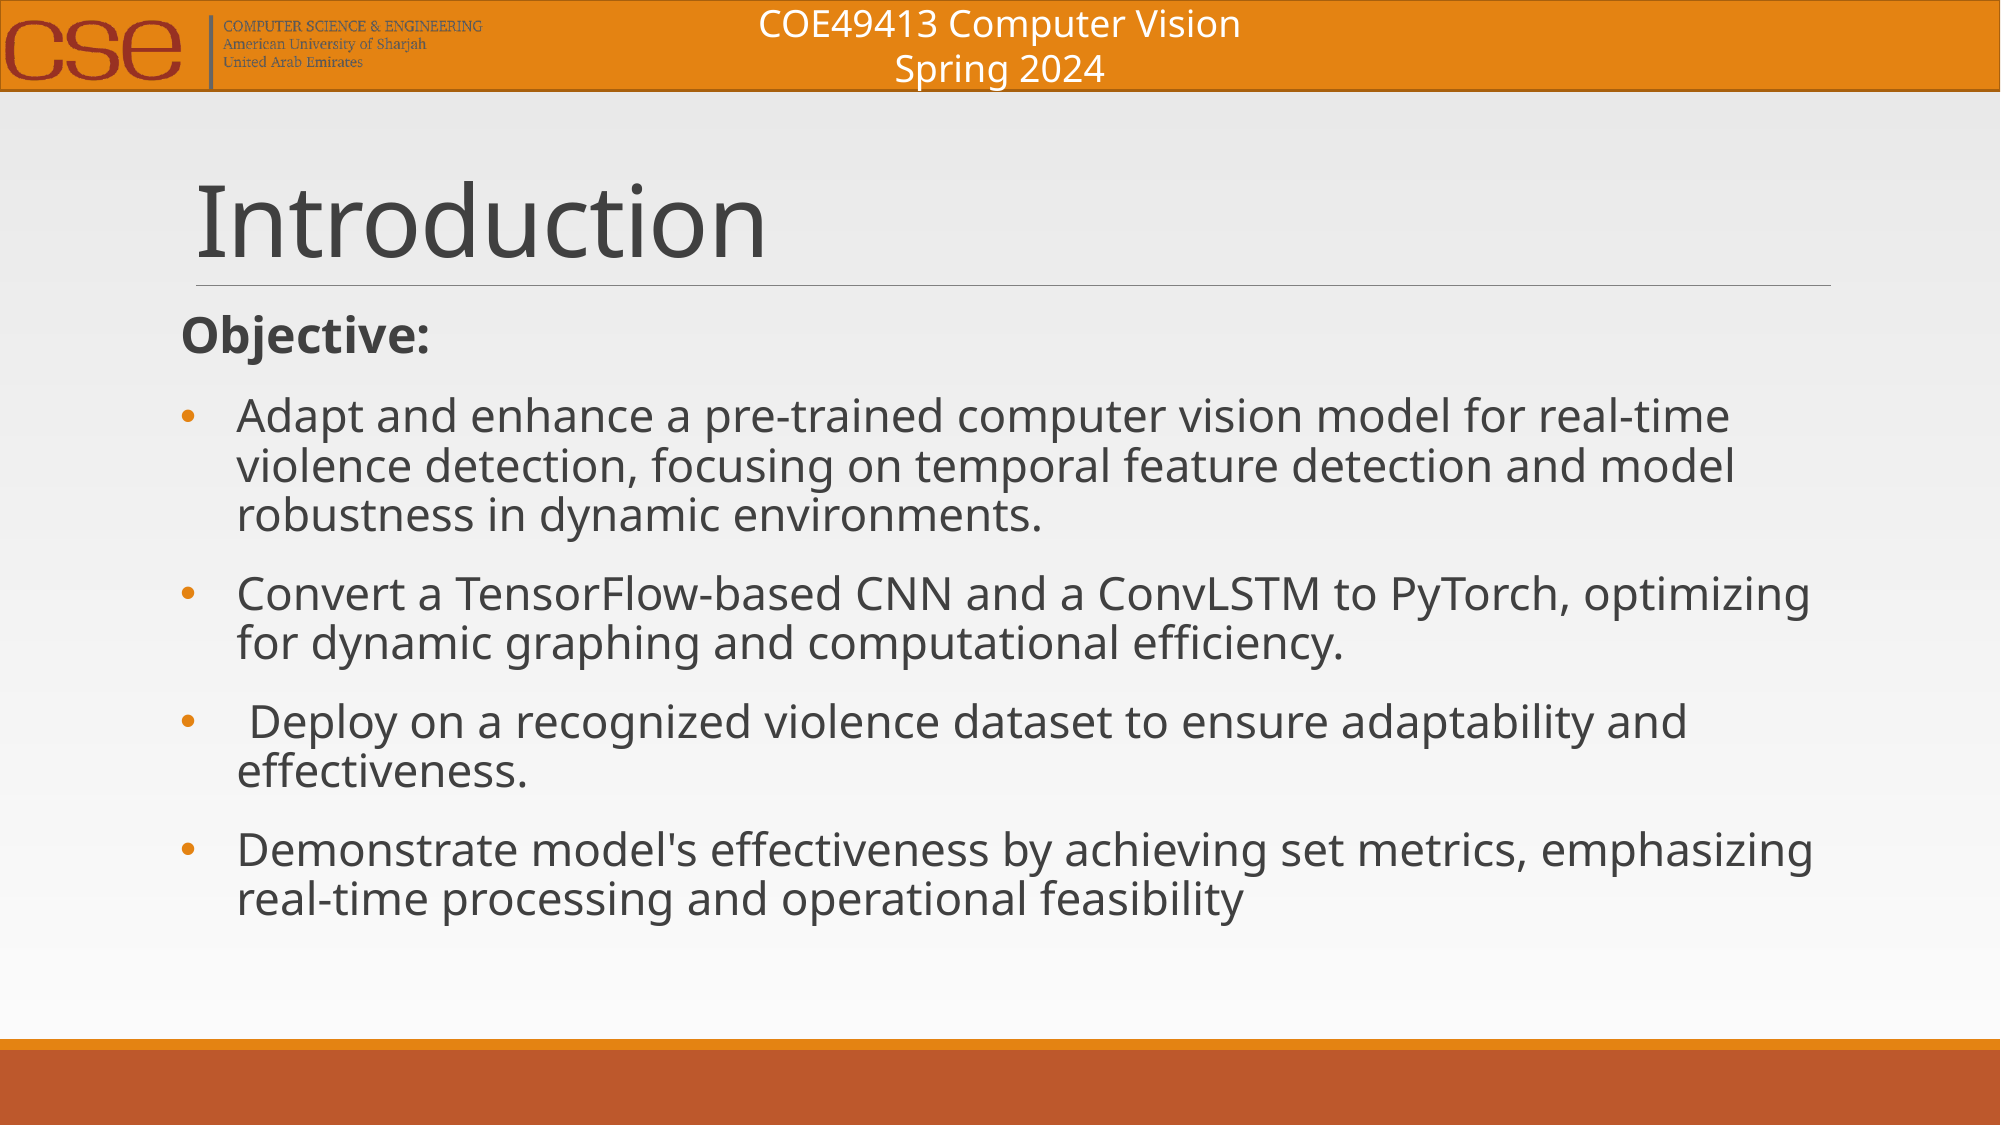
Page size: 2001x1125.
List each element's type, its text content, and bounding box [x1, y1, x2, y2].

list Objective: Adapt and enhance a pre-trained computer vision model for real-time violence detection, focusing on temporal feature detection and model robustness in dynamic environments. Convert a TensorFlow-based CNN and a ConvLSTM to PyTorch, optimizing for dynamic graphing and computational efficiency. Deploy on a recognized violence dataset to ensure adaptability and effectiveness. Demonstrate model's effectiveness by achieving set metrics, emphasizing real-time processing and operational feasibility [180, 302, 1830, 963]
picture [0, 3, 491, 96]
title Introduction [180, 47, 1830, 285]
